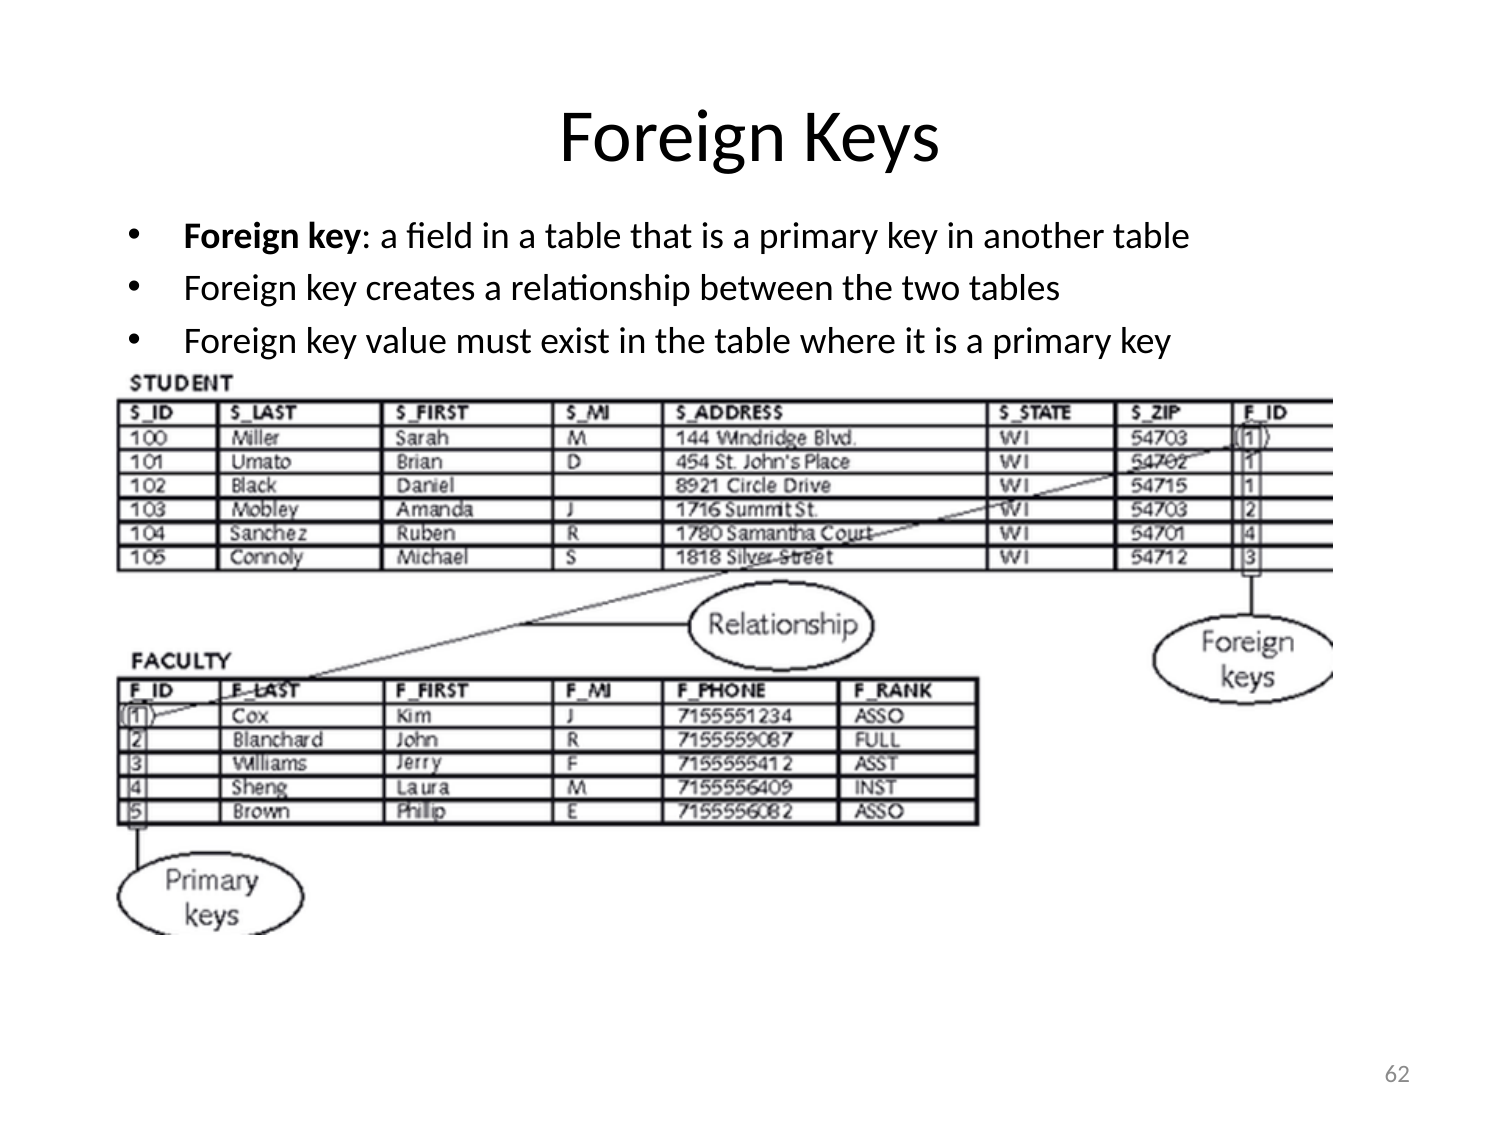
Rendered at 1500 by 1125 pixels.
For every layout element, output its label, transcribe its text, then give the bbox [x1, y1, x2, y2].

title Foreign Keys [112, 62, 1388, 200]
slide_number 62 [1074, 1042, 1425, 1103]
picture [112, 362, 1333, 935]
list Foreign key: a field in a table that is a primary key in another table Foreign key creates a relationship between the two tables Foreign key value must exist in the table where it is a primary key [112, 203, 1388, 391]
